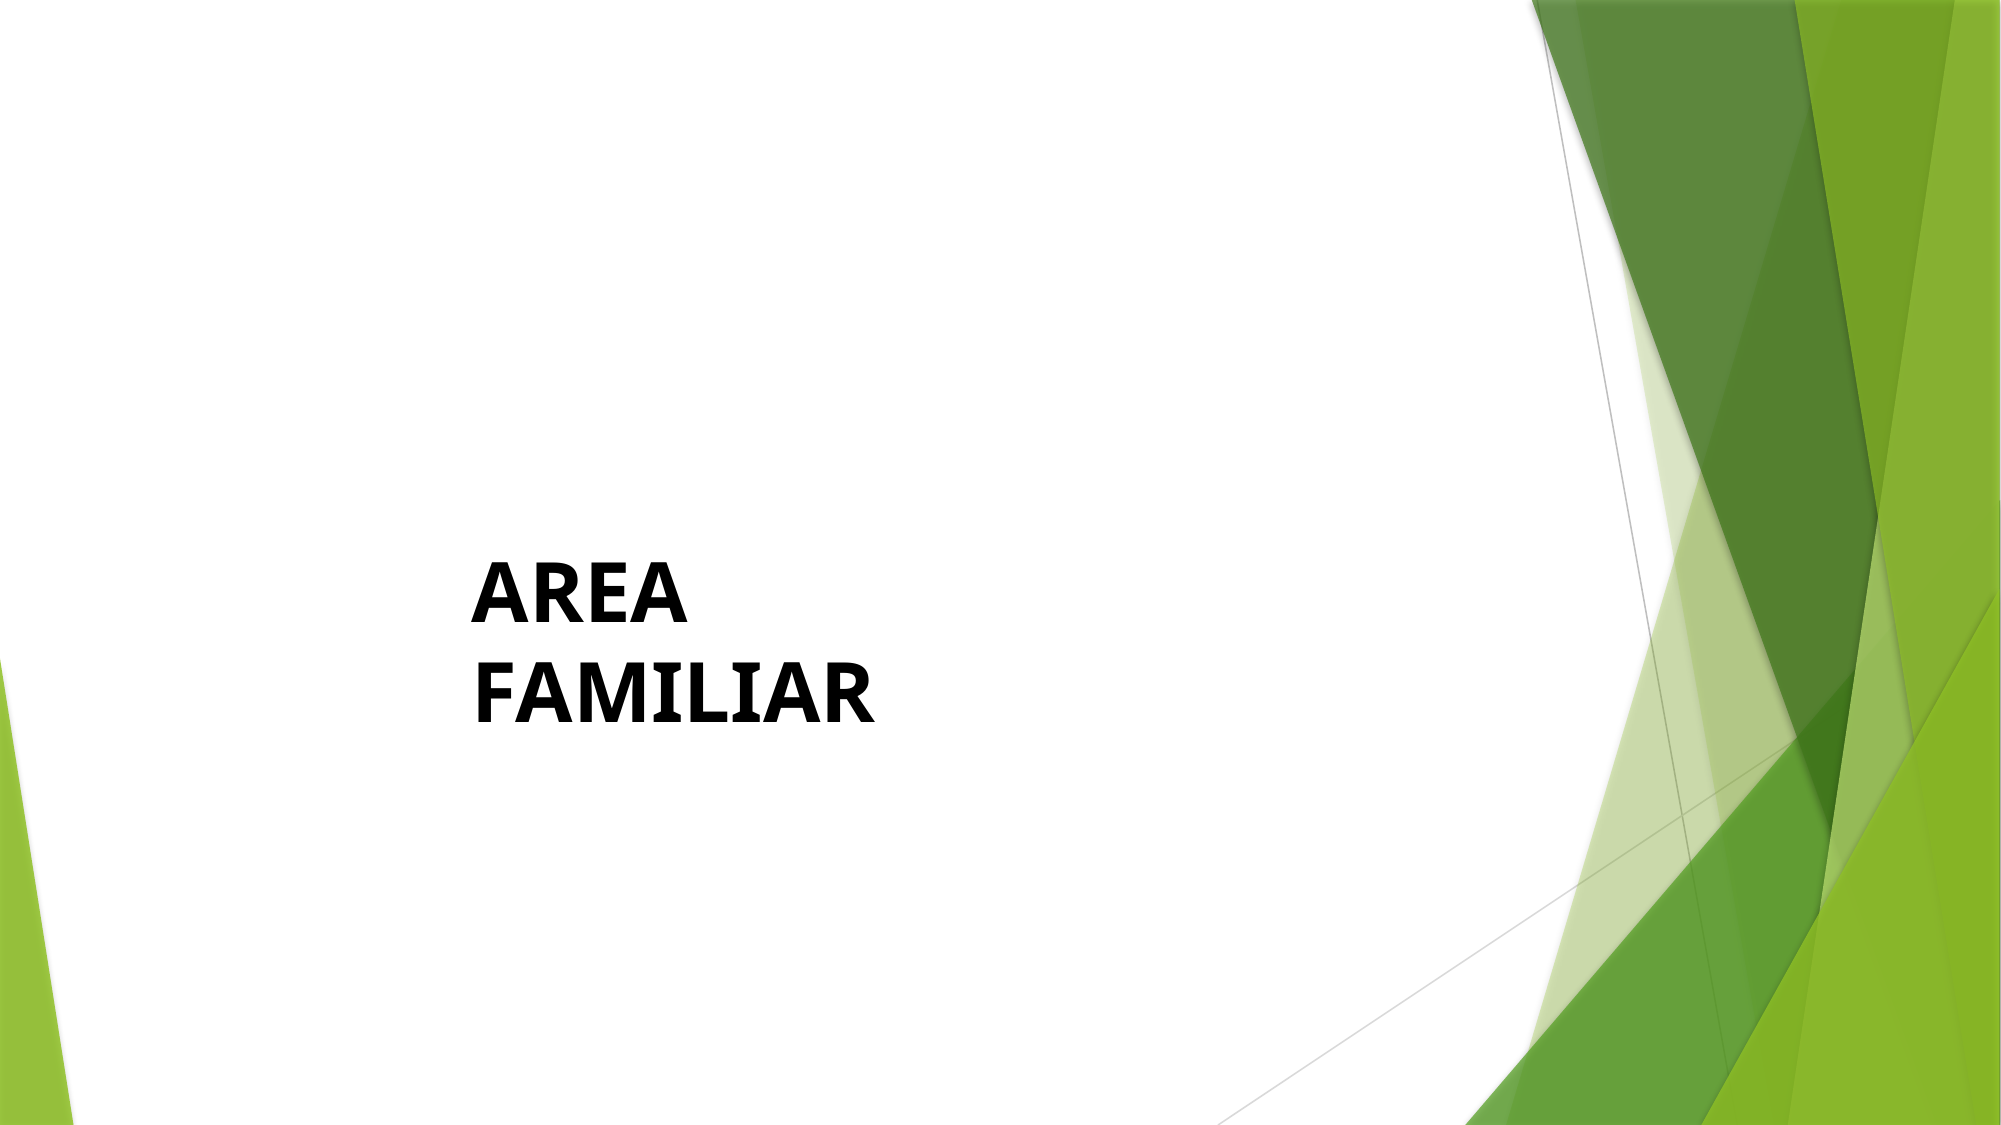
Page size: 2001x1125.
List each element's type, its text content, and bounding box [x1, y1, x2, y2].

text_box AREA FAMILIAR [456, 532, 1144, 747]
